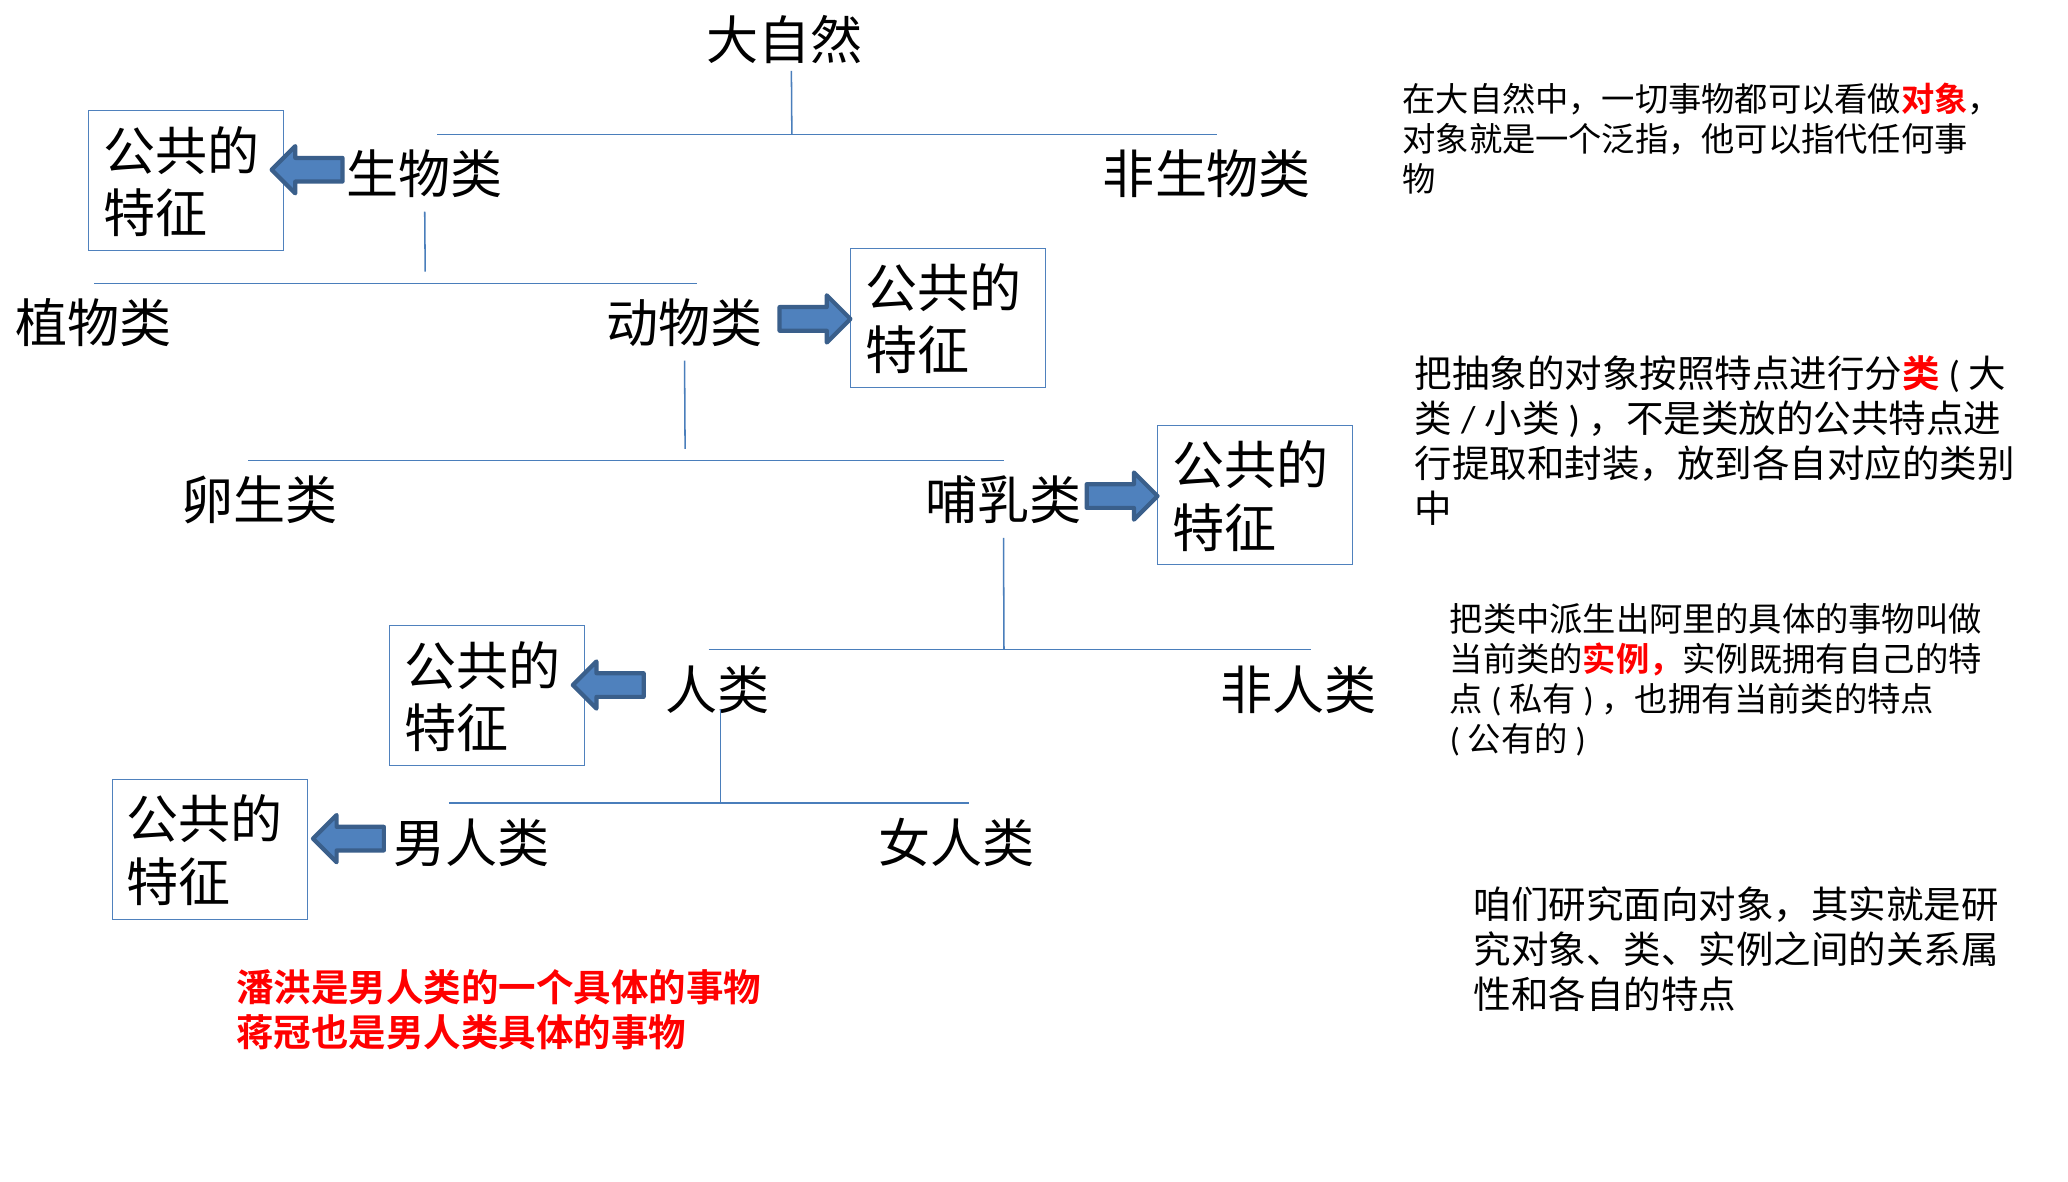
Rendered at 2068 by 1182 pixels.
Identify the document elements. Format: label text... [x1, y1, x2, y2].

text_box 人类 [650, 649, 785, 727]
text_box 女人类 [863, 803, 1050, 881]
text_box 植物类 [1, 283, 187, 361]
text_box [777, 293, 853, 345]
text_box 哺乳类 [910, 460, 1097, 538]
text_box 非人类 [1205, 649, 1392, 727]
text_box 在大自然中，一切事物都可以看做对象，对象就是一个泛指，他可以指代任何事物 [1387, 70, 2014, 206]
text_box 把类中派生出阿里的具体的事物叫做当前类的实例，实例既拥有自己的特点(私有)，也拥有当前类的特点(公有的) [1435, 590, 2003, 765]
text_box 把抽象的对象按照特点进行分类(大类/小类)，不是类放的公共特点进行提取和封装，放到各自对应的类别中 [1399, 342, 2038, 538]
text_box [1084, 470, 1160, 522]
text_box 大自然 [692, 0, 878, 78]
text_box 生物类 [331, 134, 518, 212]
text_box 非生物类 [1088, 134, 1326, 212]
text_box 公共的特征 [88, 110, 284, 251]
text_box [269, 144, 345, 196]
text_box 卵生类 [166, 460, 353, 538]
text_box 潘洪是男人类的一个具体的事物 蒋冠也是男人类具体的事物 [221, 956, 777, 1062]
text_box 动物类 [591, 283, 778, 361]
text_box 公共的特征 [850, 248, 1046, 388]
text_box 公共的特征 [112, 779, 308, 920]
text_box [570, 659, 646, 711]
text_box 公共的特征 [389, 625, 585, 766]
text_box 男人类 [379, 803, 565, 881]
text_box 咱们研究面向对象，其实就是研究对象、类、实例之间的关系属性和各自的特点 [1458, 874, 2026, 1024]
text_box 公共的特征 [1157, 425, 1353, 565]
text_box [310, 813, 386, 865]
